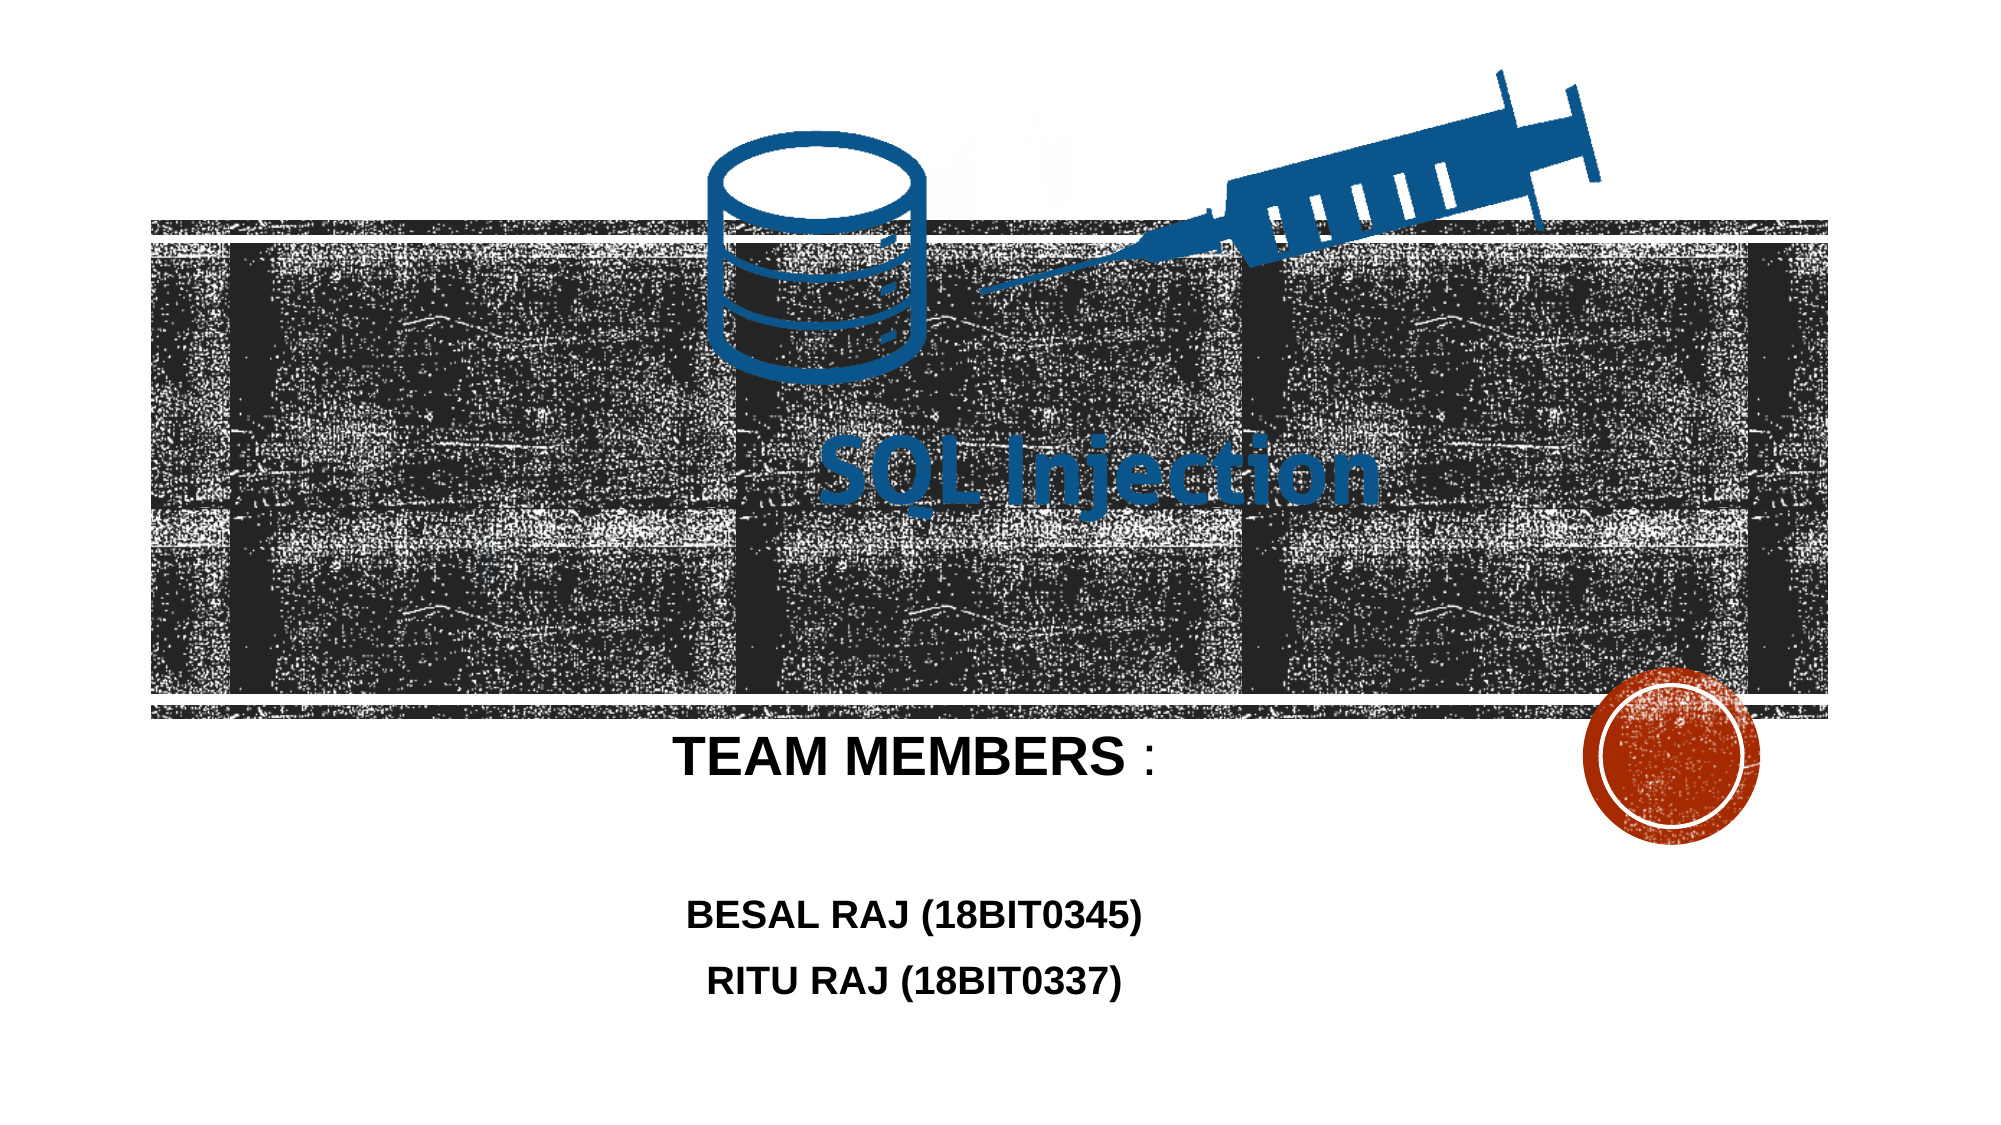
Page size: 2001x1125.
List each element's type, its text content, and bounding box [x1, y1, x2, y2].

subtitle TEAM MEMBERS : BESAL RAJ (18BIT0345) RITU RAJ (18BIT0337) [175, 720, 1655, 1012]
picture [480, 0, 1697, 587]
